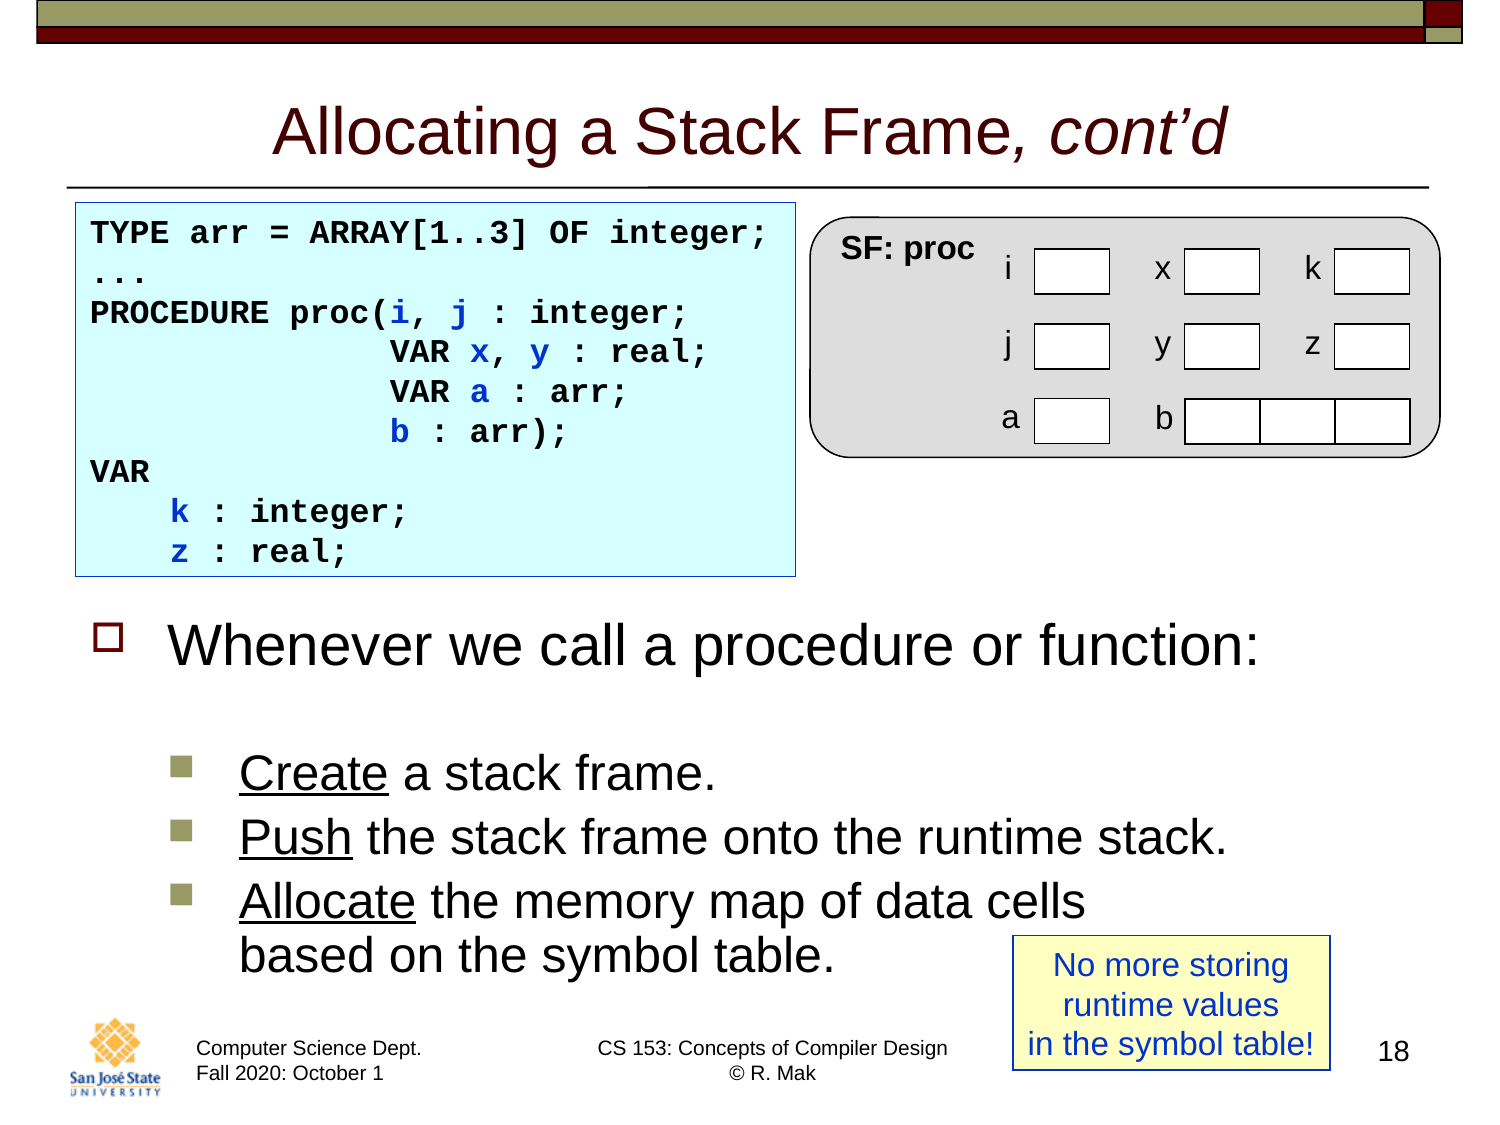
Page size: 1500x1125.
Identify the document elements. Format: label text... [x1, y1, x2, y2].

text_box [1334, 398, 1410, 444]
text_box [1184, 248, 1260, 294]
text_box [1184, 398, 1259, 444]
text_box b [1140, 388, 1189, 444]
text_box [810, 217, 1441, 458]
text_box j [989, 313, 1028, 369]
text_box y [1139, 313, 1187, 369]
text_box [1259, 398, 1334, 444]
text_box i [989, 238, 1028, 294]
text_box [1034, 323, 1110, 369]
text_box [1184, 323, 1260, 369]
picture [60, 1012, 166, 1112]
text_box z [1289, 313, 1337, 369]
text_box SF: proc [825, 218, 991, 274]
slide_number 18 [1320, 1025, 1425, 1100]
list Whenever we call a procedure or function: Create a stack frame. Push the stack frame onto the runtime stack. Allocate the memory map of data cells based on the symbol table. [75, 607, 1425, 998]
text_box No more storing runtime values in the symbol table! [1012, 935, 1330, 1070]
text_box [1034, 248, 1110, 294]
text_box [1334, 248, 1410, 294]
text_box x [1139, 238, 1187, 294]
text_box TYPE arr = ARRAY[1..3] OF integer; ... PROCEDURE proc(i, j : integer; VAR x, y : real; VAR a : arr; b : arr); VAR k : integer; z : real; [75, 202, 796, 577]
text_box [1334, 323, 1410, 369]
text_box k [1289, 238, 1337, 294]
title Allocating a Stack Frame, cont’d [75, 67, 1425, 175]
text_box [1034, 398, 1110, 444]
text_box a [986, 388, 1035, 443]
